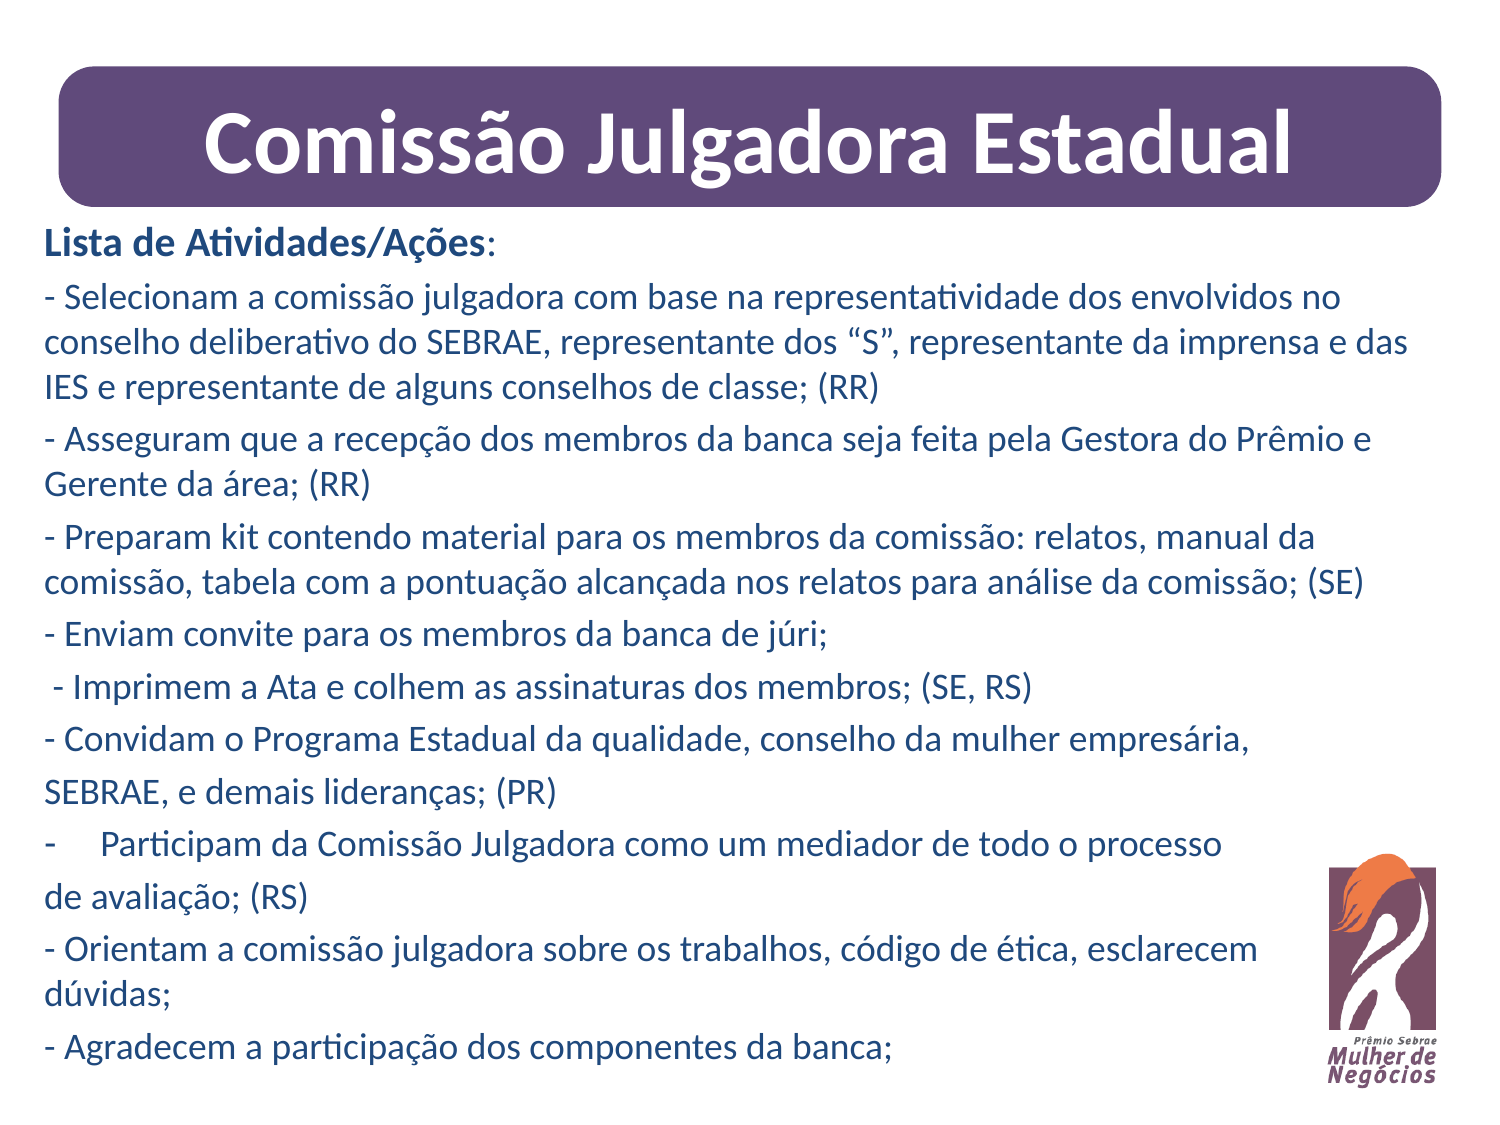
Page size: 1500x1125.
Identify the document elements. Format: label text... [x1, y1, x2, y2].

text_box Comissão Julgadora Estadual [56, 64, 1444, 210]
picture [1257, 811, 1500, 1125]
list Lista de Atividades/Ações: - Selecionam a comissão julgadora com base na representatividade dos envolvidos no conselho deliberativo do SEBRAE, representante dos “S”, representante da imprensa e das IES e representante de alguns conselhos de classe; (RR) - Asseguram que a recepção dos membros da banca seja feita pela Gestora do Prêmio e Gerente da área; (RR) - Preparam kit contendo material para os membros da comissão: relatos, manual da comissão, tabela com a pontuação alcançada nos relatos para análise da comissão; (SE) - Enviam convite para os membros da banca de júri; - Imprimem a Ata e colhem as assinaturas dos membros; (SE, RS) - Convidam o Programa Estadual da qualidade, conselho da mulher empresária, SEBRAE, e demais lideranças; (PR) Participam da Comissão Julgadora como um mediador de todo o processo de avaliação; (RS) - Orientam a comissão julgadora sobre os trabalhos, código de ética, esclarecem as possíveis dúvidas; - Agradecem a participação dos componentes da banca; [29, 207, 1471, 633]
